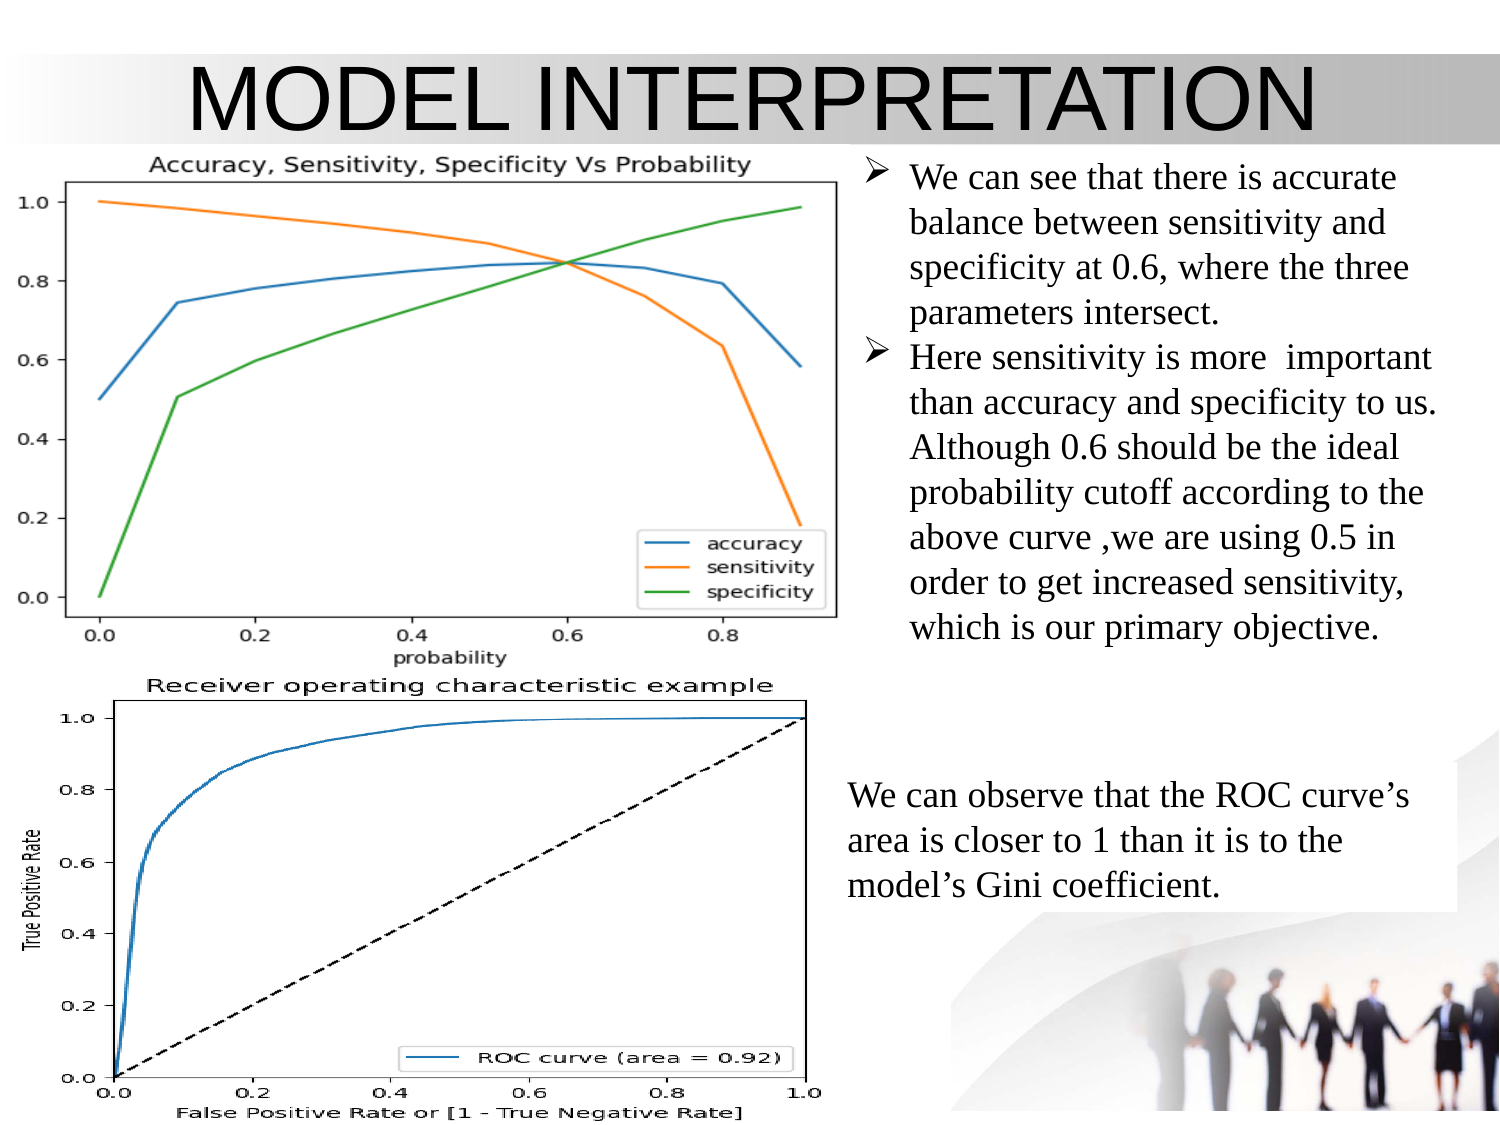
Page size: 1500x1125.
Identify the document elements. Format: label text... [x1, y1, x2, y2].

picture [951, 728, 1499, 1111]
picture [0, 144, 850, 1125]
text_box We can see that there is accurate balance between sensitivity and specificity at 0.6, where the three parameters intersect. Here sensitivity is more important than accuracy and specificity to us. Although 0.6 should be the ideal probability cutoff according to the above curve ,we are using 0.5 in order to get increased sensitivity, which is our primary objective. [850, 144, 1500, 655]
title MODEL INTERPRETATION [49, 37, 1458, 144]
text_box We can observe that the ROC curve’s area is closer to 1 than it is to the model’s Gini coefficient. [840, 762, 1458, 913]
